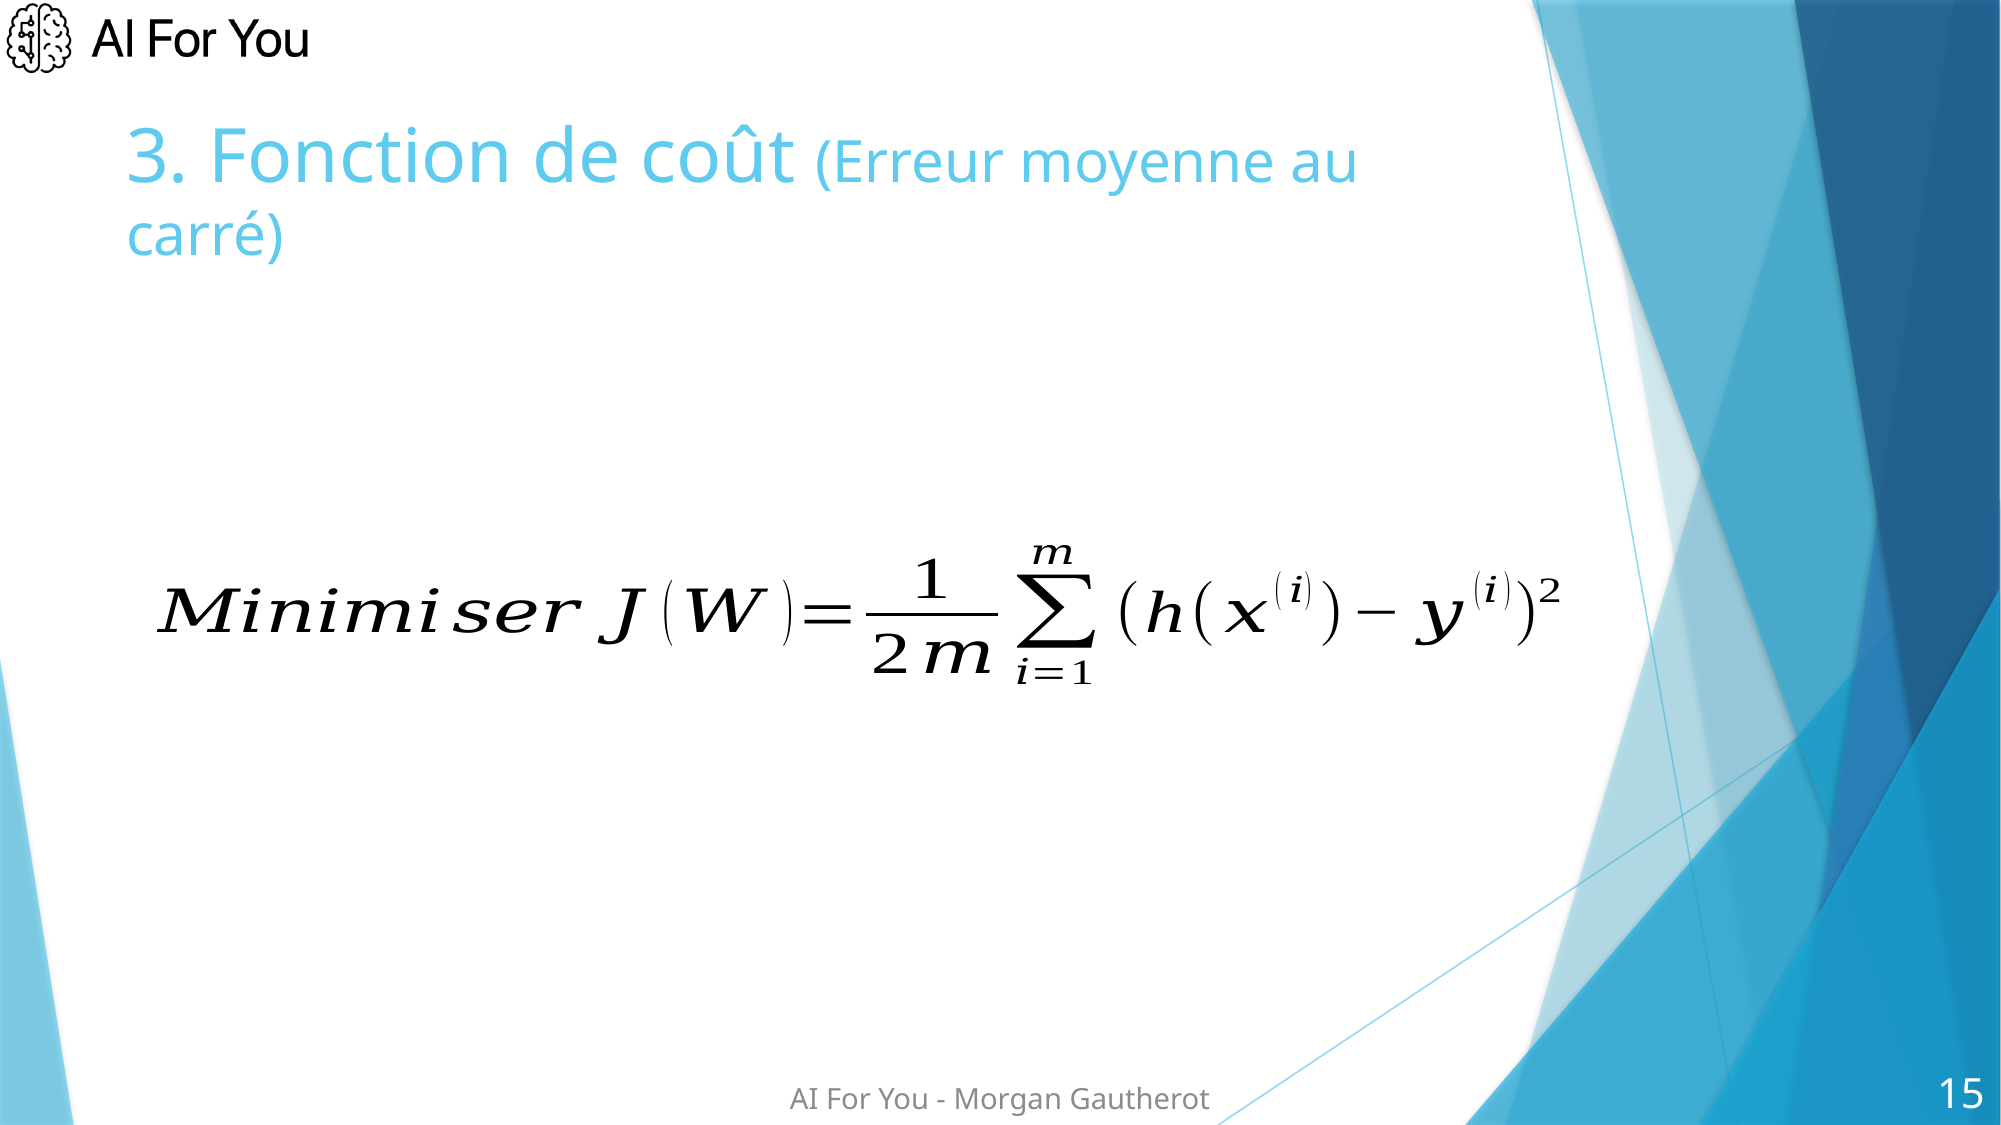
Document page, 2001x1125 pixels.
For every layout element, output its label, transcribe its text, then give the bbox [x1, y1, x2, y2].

slide_number 15 [1887, 1065, 2000, 1125]
picture [0, 0, 347, 82]
text_box AI For You - Morgan Gautherot [483, 1067, 1517, 1125]
title 3. Fonction de coût (Erreur moyenne au carré) [111, 99, 1522, 317]
